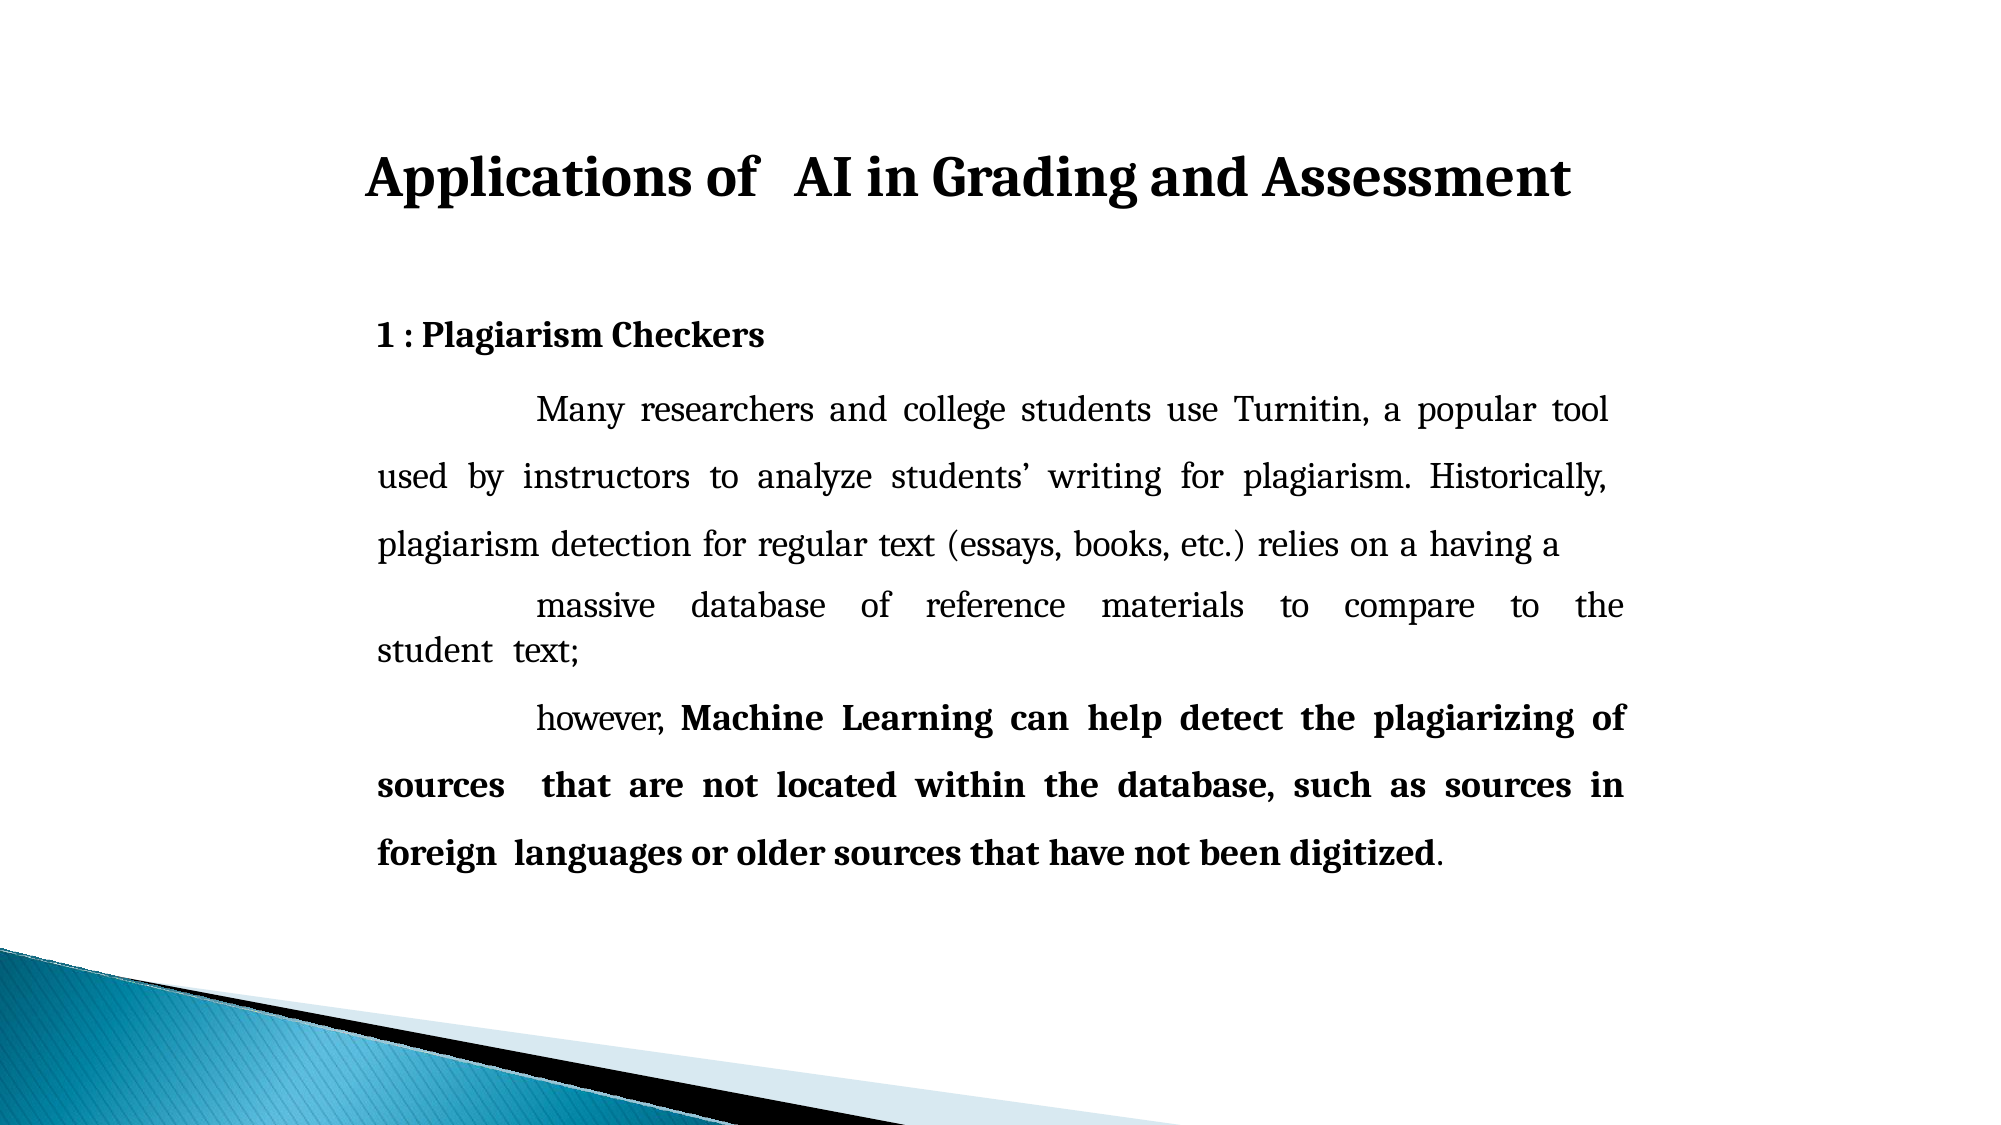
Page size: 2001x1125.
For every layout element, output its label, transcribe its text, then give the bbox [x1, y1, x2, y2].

title Applications of AI in Grading and Assessment [362, 135, 1589, 327]
picture [550, 1089, 560, 1093]
picture [0, 948, 744, 1125]
text_box 1 : Plagiarism Checkers Many researchers and college students use Turnitin, a popular tool used by instructors to analyze students’ writing for plagiarism. Historically, plagiarism detection for regular text (essays, books, etc.) relies on a having a massive database of reference materials to compare to the student text; however, Machine Learning can help detect the plagiarizing of sources that are not located within the database, such as sources in foreign languages or older sources that have not been digitized. [375, 285, 1626, 873]
